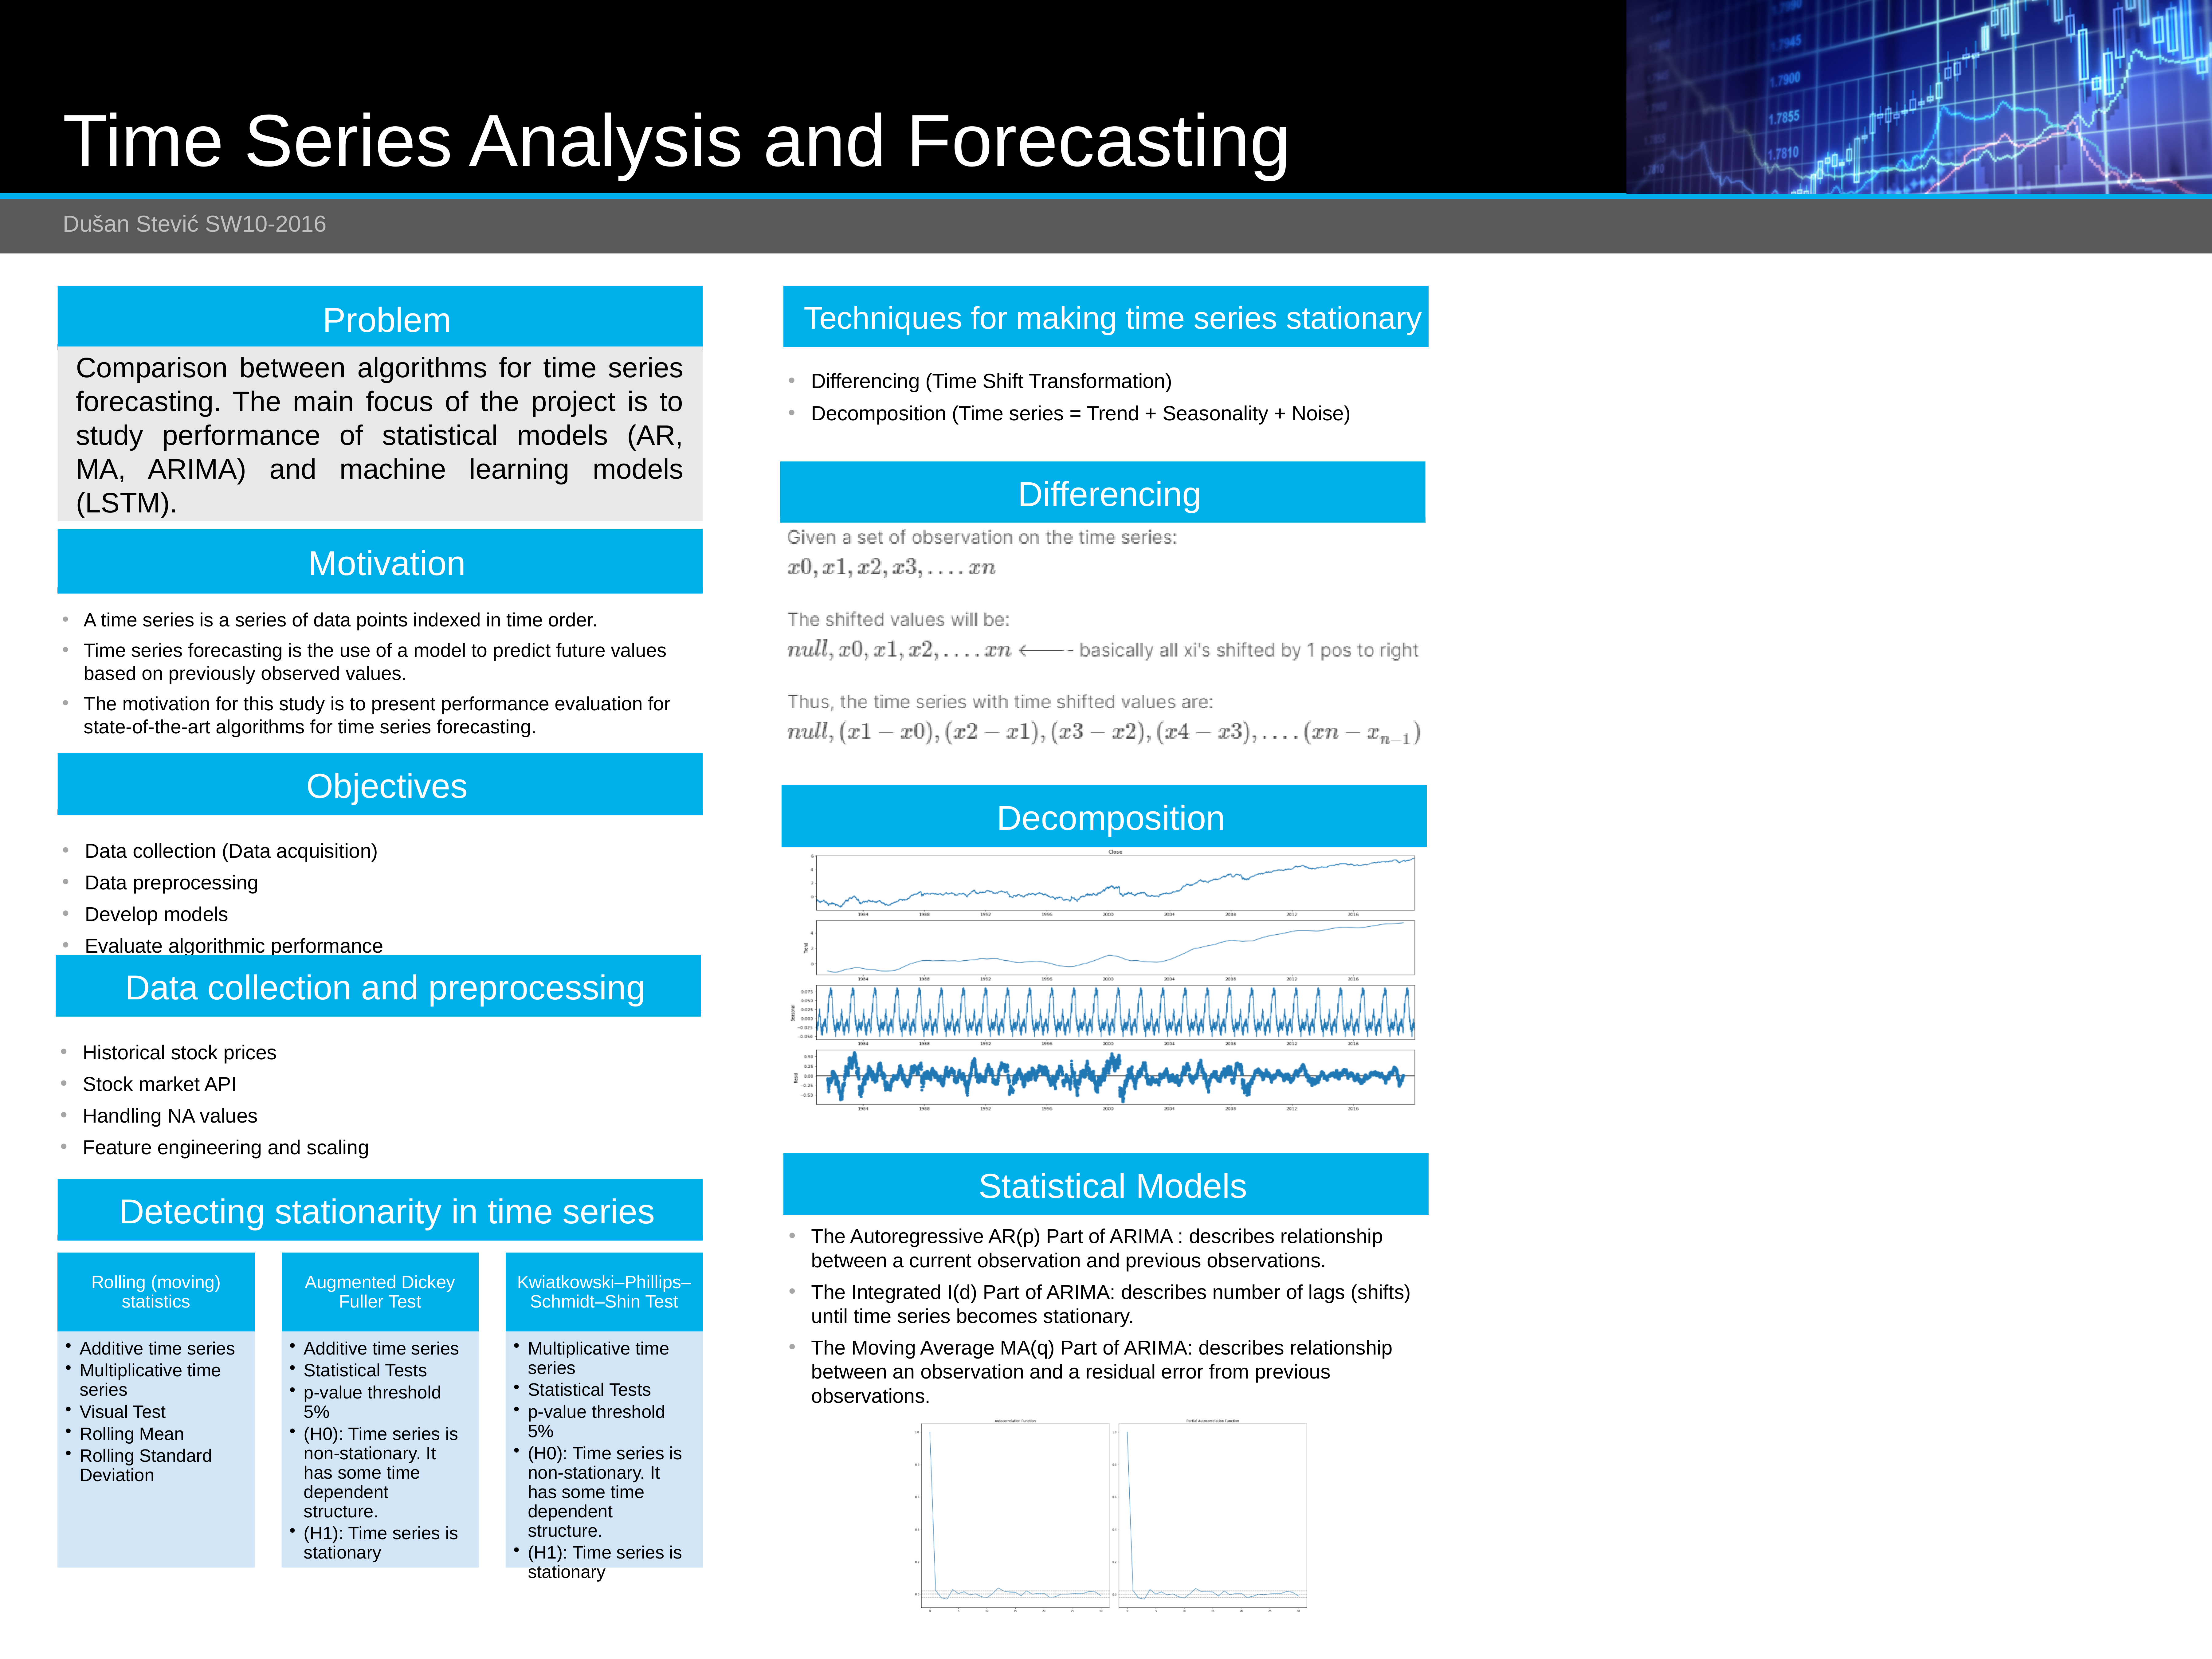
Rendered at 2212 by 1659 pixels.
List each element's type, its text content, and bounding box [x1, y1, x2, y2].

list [913, 1415, 1316, 1619]
list The Autoregressive AR(p) Part of ARIMA : describes relationship between a current observation and previous observations. The Integrated I(d) Part of ARIMA: describes number of lags (shifts) until time series becomes stationary. The Moving Average MA(q) Part of ARIMA: describes relationship between an observation and a residual error from previous observations. [784, 1214, 1427, 1410]
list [57, 1226, 703, 1594]
list A time series is a series of data points indexed in time order. Time series forecasting is the use of a model to predict future values based on previously observed values. The motivation for this study is to present performance evaluation for state-of-the-art algorithms for time series forecasting. [57, 598, 703, 740]
text_box Decomposition [781, 785, 1427, 847]
list Data collection (Data acquisition) Data preprocessing Develop models Evaluate algorithmic performance [57, 828, 703, 960]
title Time Series Analysis and Forecasting [58, 34, 1579, 184]
list Detecting stationarity in time series [57, 1179, 703, 1226]
list Objectives [57, 753, 703, 815]
list Differencing [780, 461, 1426, 523]
list Problem [57, 286, 703, 346]
list Dušan Stević SW10-2016 [58, 206, 1579, 239]
list Motivation [57, 529, 703, 594]
text_box Data collection and preprocessing [56, 955, 701, 1017]
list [780, 523, 1425, 755]
list Techniques for making time series stationary [783, 286, 1429, 347]
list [782, 847, 1425, 1115]
picture [1626, 0, 2212, 194]
text_box Historical stock prices Stock market API Handling NA values Feature engineering and scaling [56, 1030, 701, 1162]
list Statistical Models [783, 1153, 1429, 1215]
list Comparison between algorithms for time series forecasting. The main focus of the project is to study performance of statistical models (AR, MA, ARIMA) and machine learning models (LSTM). [57, 346, 703, 521]
list Differencing (Time Shift Transformation) Decomposition (Time series = Trend + Seasonality + Noise) [783, 358, 1429, 445]
